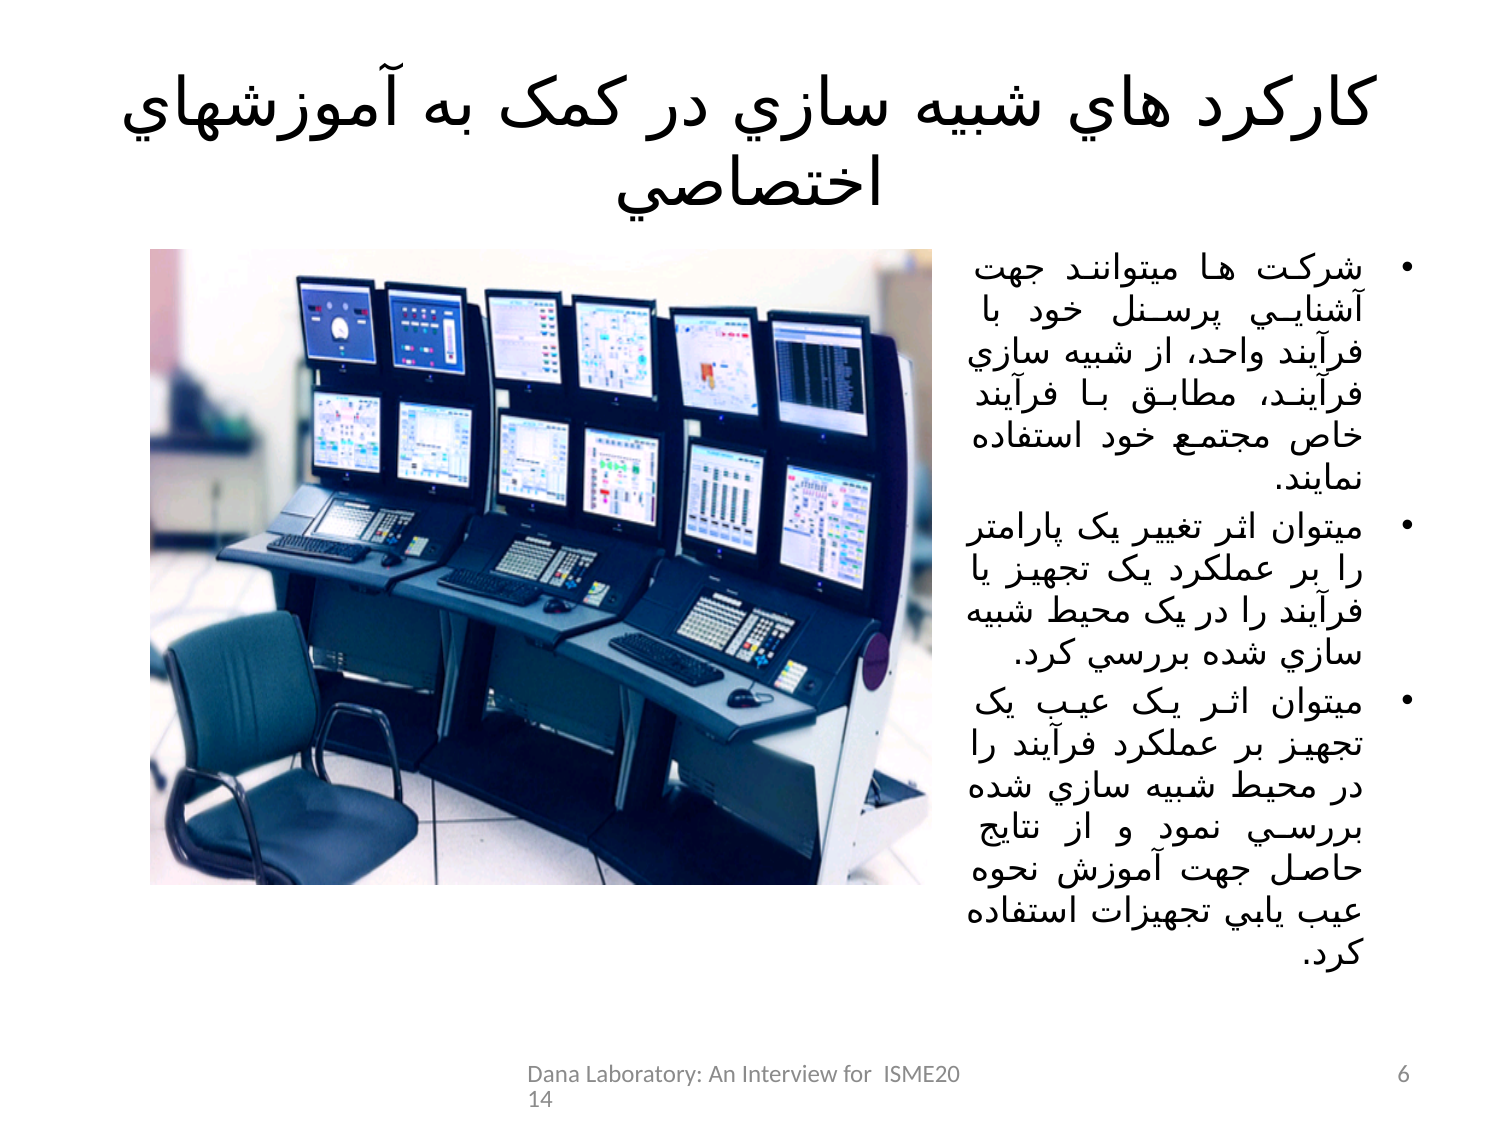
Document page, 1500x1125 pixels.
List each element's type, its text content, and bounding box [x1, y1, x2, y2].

footer Dana Laboratory: An Interview for ISME2014 [512, 1042, 988, 1103]
slide_number 6 [1074, 1042, 1425, 1103]
title کارکرد هاي شبيه سازي در کمک به آموزشهاي اختصاصي [75, 45, 1425, 233]
list شرکت ها ميتوانند جهت آشنايي پرسنل خود با فرآيند واحد، از شبيه سازي فرآيند، مطابق با فرآيند خاص مجتمع خود استفاده نمايند. ميتوان اثر تغيير يک پارامتر را بر عملکرد يک تجهيز يا فرآيند را در يک محيط شبيه سازي شده بررسي کرد. ميتوان اثر يک عيب يک تجهيز بر عملکرد فرآيند را در محيط شبيه سازي شده بررسي نمود و از نتايج حاصل جهت آموزش نحوه عيب يابي تجهيزات استفاده کرد. [950, 237, 1425, 1013]
picture [149, 249, 932, 885]
